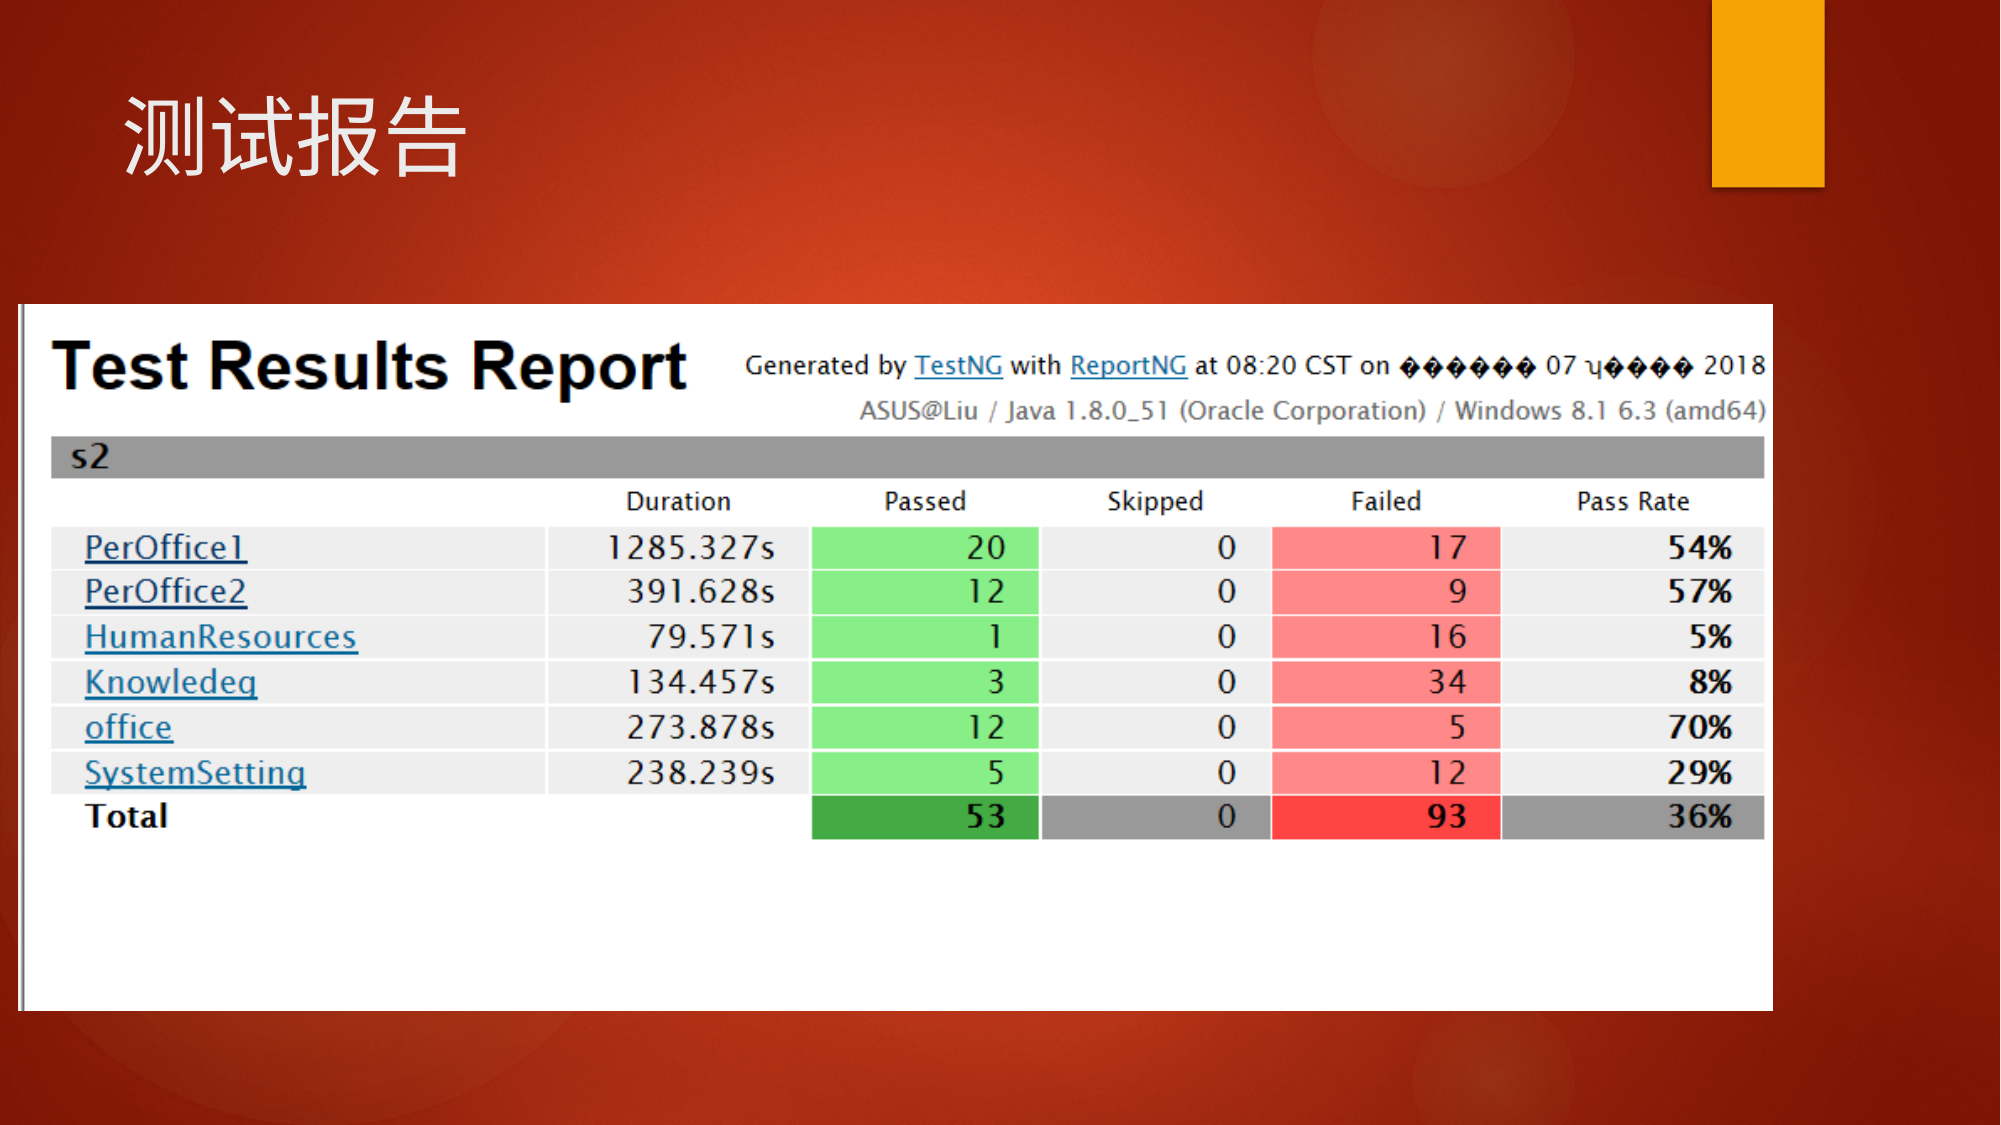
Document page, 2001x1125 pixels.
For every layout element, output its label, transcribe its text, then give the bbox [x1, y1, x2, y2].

title 测试报告 [106, 74, 1649, 301]
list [18, 303, 1773, 1011]
